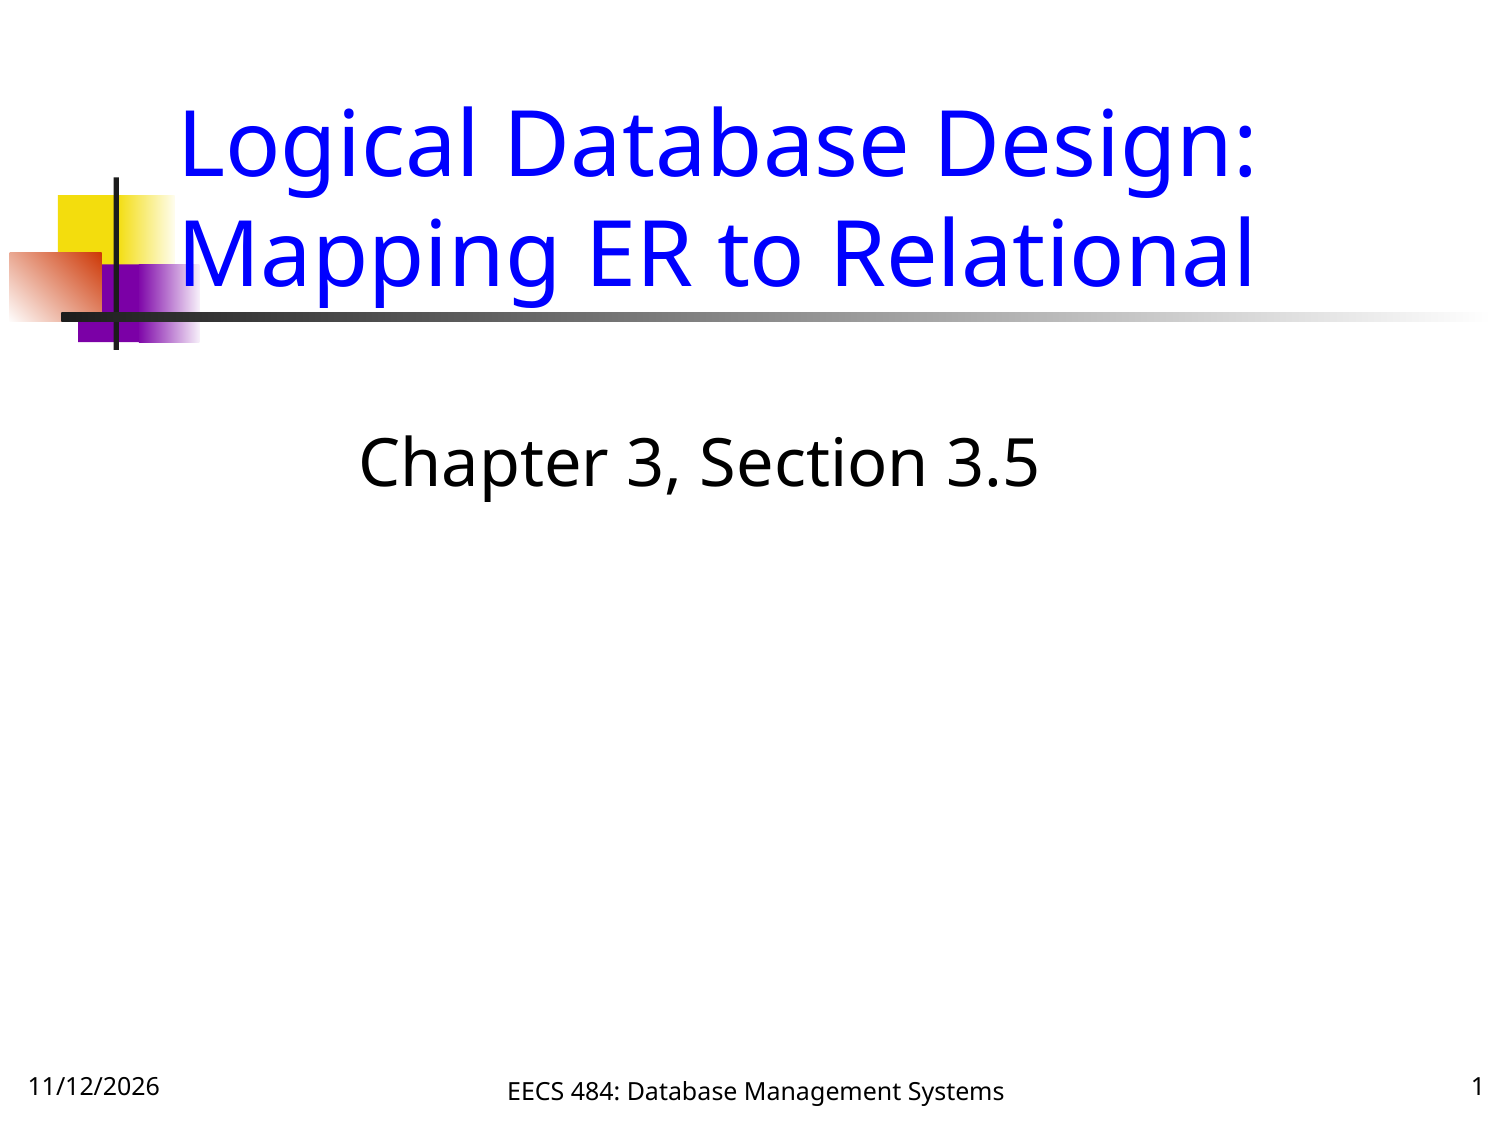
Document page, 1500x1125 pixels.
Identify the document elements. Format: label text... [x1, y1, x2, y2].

title Logical Database Design: Mapping ER to Relational [162, 75, 1438, 313]
footer EECS 484: Database Management Systems [349, 1037, 1163, 1113]
subtitle Chapter 3, Section 3.5 [174, 412, 1225, 700]
slide_number 1 [1187, 1037, 1500, 1113]
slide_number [12, 1037, 326, 1113]
